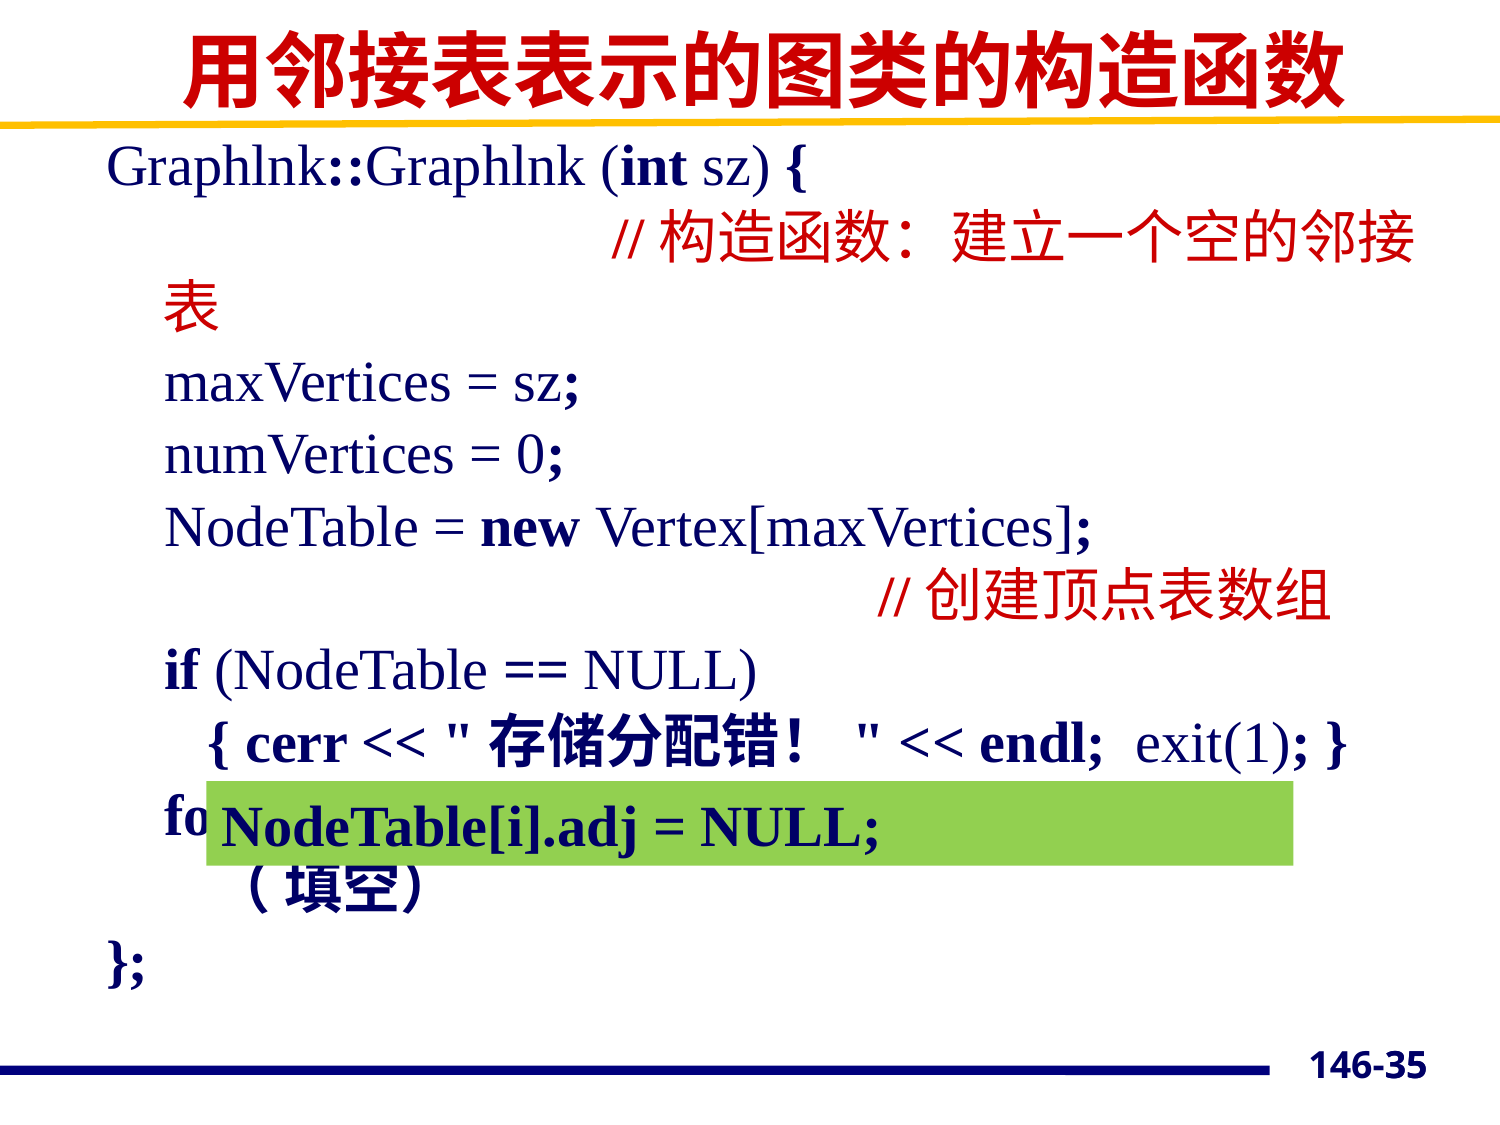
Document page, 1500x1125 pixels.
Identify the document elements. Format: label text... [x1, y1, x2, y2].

list Graphlnk::Graphlnk (int sz) { //构造函数：建立一个空的邻接表 maxVertices = sz; numVertices = 0; NodeTable = new Vertex[maxVertices]; //创建顶点表数组 if (NodeTable == NULL) { cerr << "存储分配错！" << endl; exit(1); } for (int i = 0; i < maxVertices; i++) （ 填空） }; [91, 130, 1442, 1053]
title 用邻接表表示的图类的构造函数 [79, 0, 1469, 130]
text_box NodeTable[i].adj = NULL; [206, 781, 1294, 866]
text_box 146-35 [1092, 1024, 1443, 1100]
